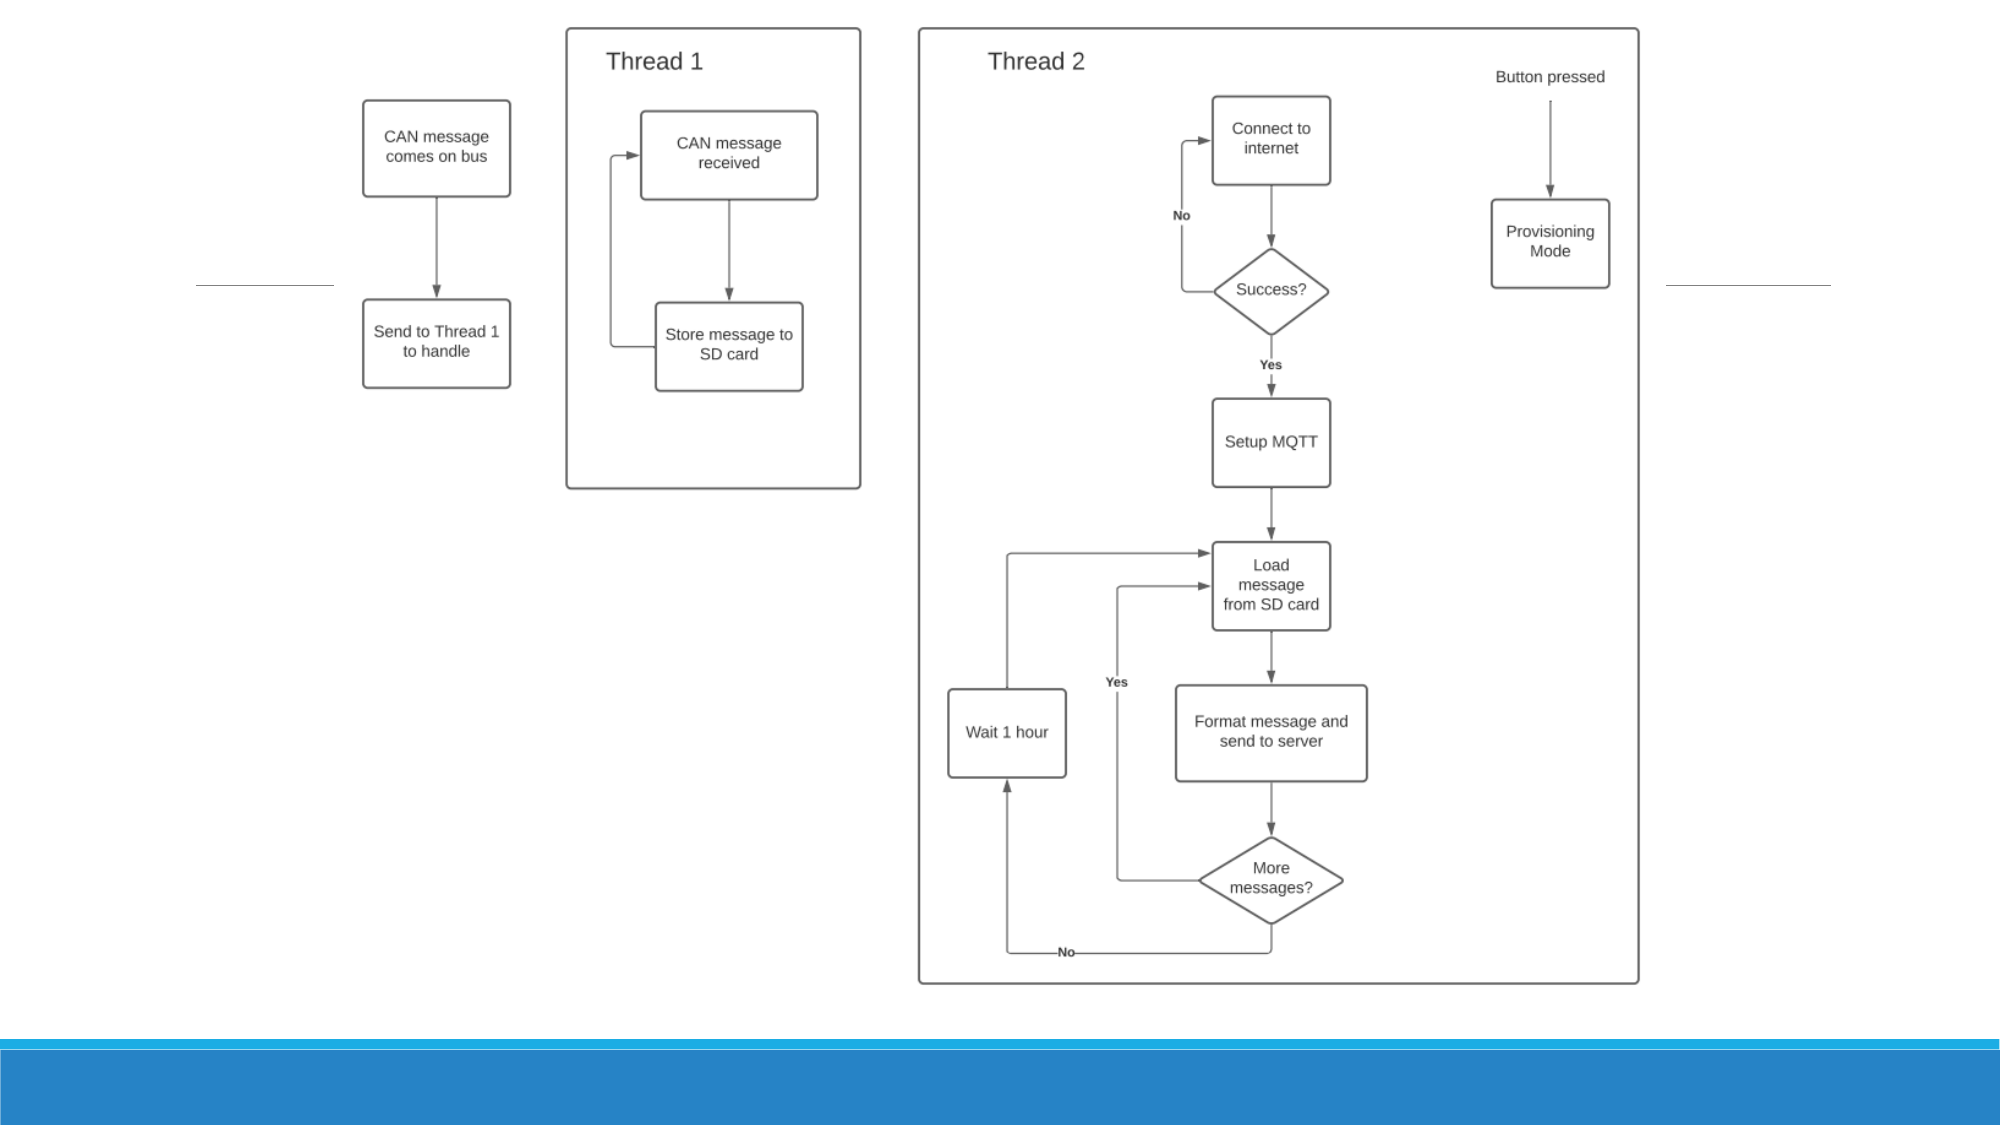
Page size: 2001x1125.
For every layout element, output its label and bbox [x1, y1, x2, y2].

list [333, 0, 1667, 1011]
